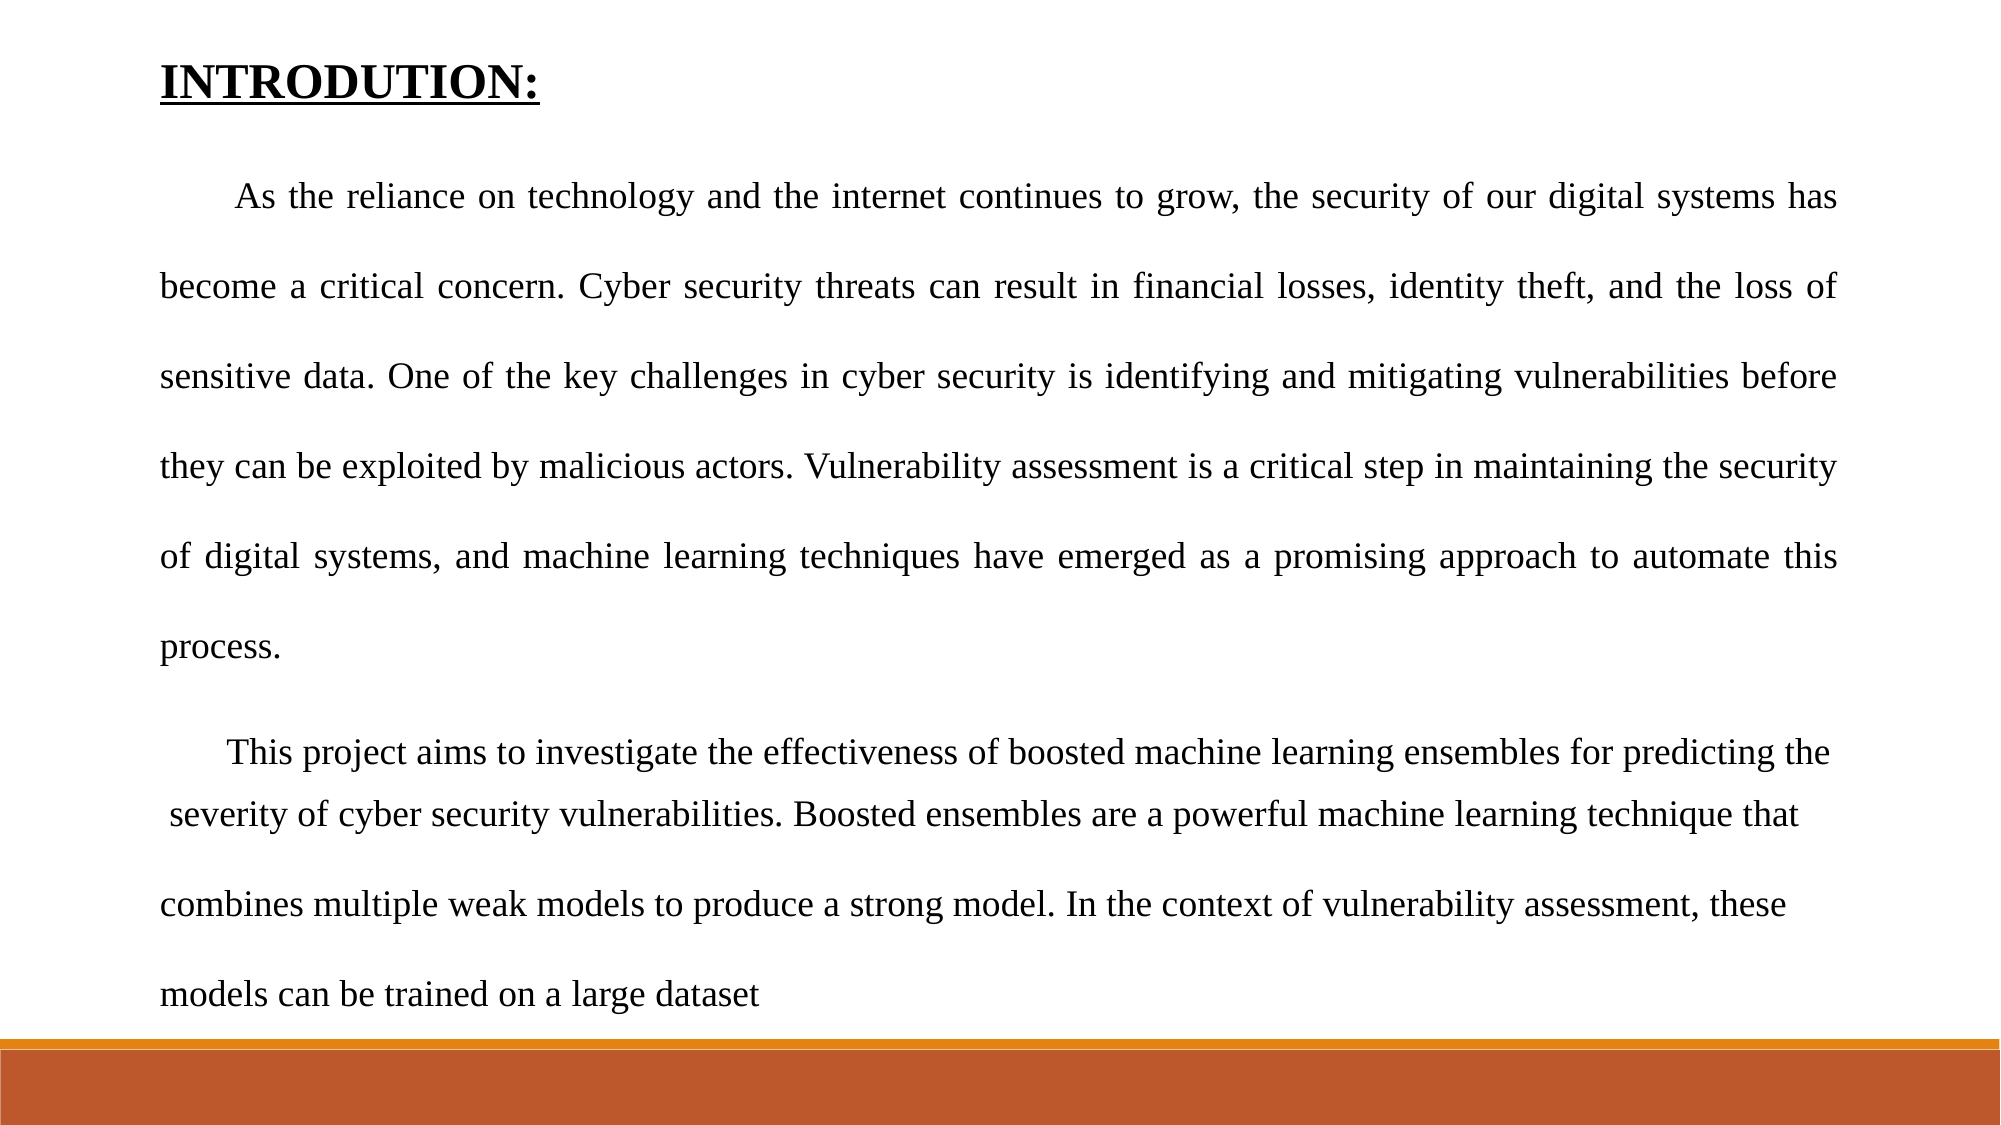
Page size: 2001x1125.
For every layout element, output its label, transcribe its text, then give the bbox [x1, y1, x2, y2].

text_box INTRODUTION: As the reliance on technology and the internet continues to grow, the security of our digital systems has become a critical concern. Cyber security threats can result in financial losses, identity theft, and the loss of sensitive data. One of the key challenges in cyber security is identifying and mitigating vulnerabilities before they can be exploited by malicious actors. Vulnerability assessment is a critical step in maintaining the security of digital systems, and machine learning techniques have emerged as a promising approach to automate this process. This project aims to investigate the effectiveness of boosted machine learning ensembles for predicting the severity of cyber security vulnerabilities. Boosted ensembles are a powerful machine learning technique that combines multiple weak models to produce a strong model. In the context of vulnerability assessment, these models can be trained on a large dataset [145, 0, 1855, 1022]
